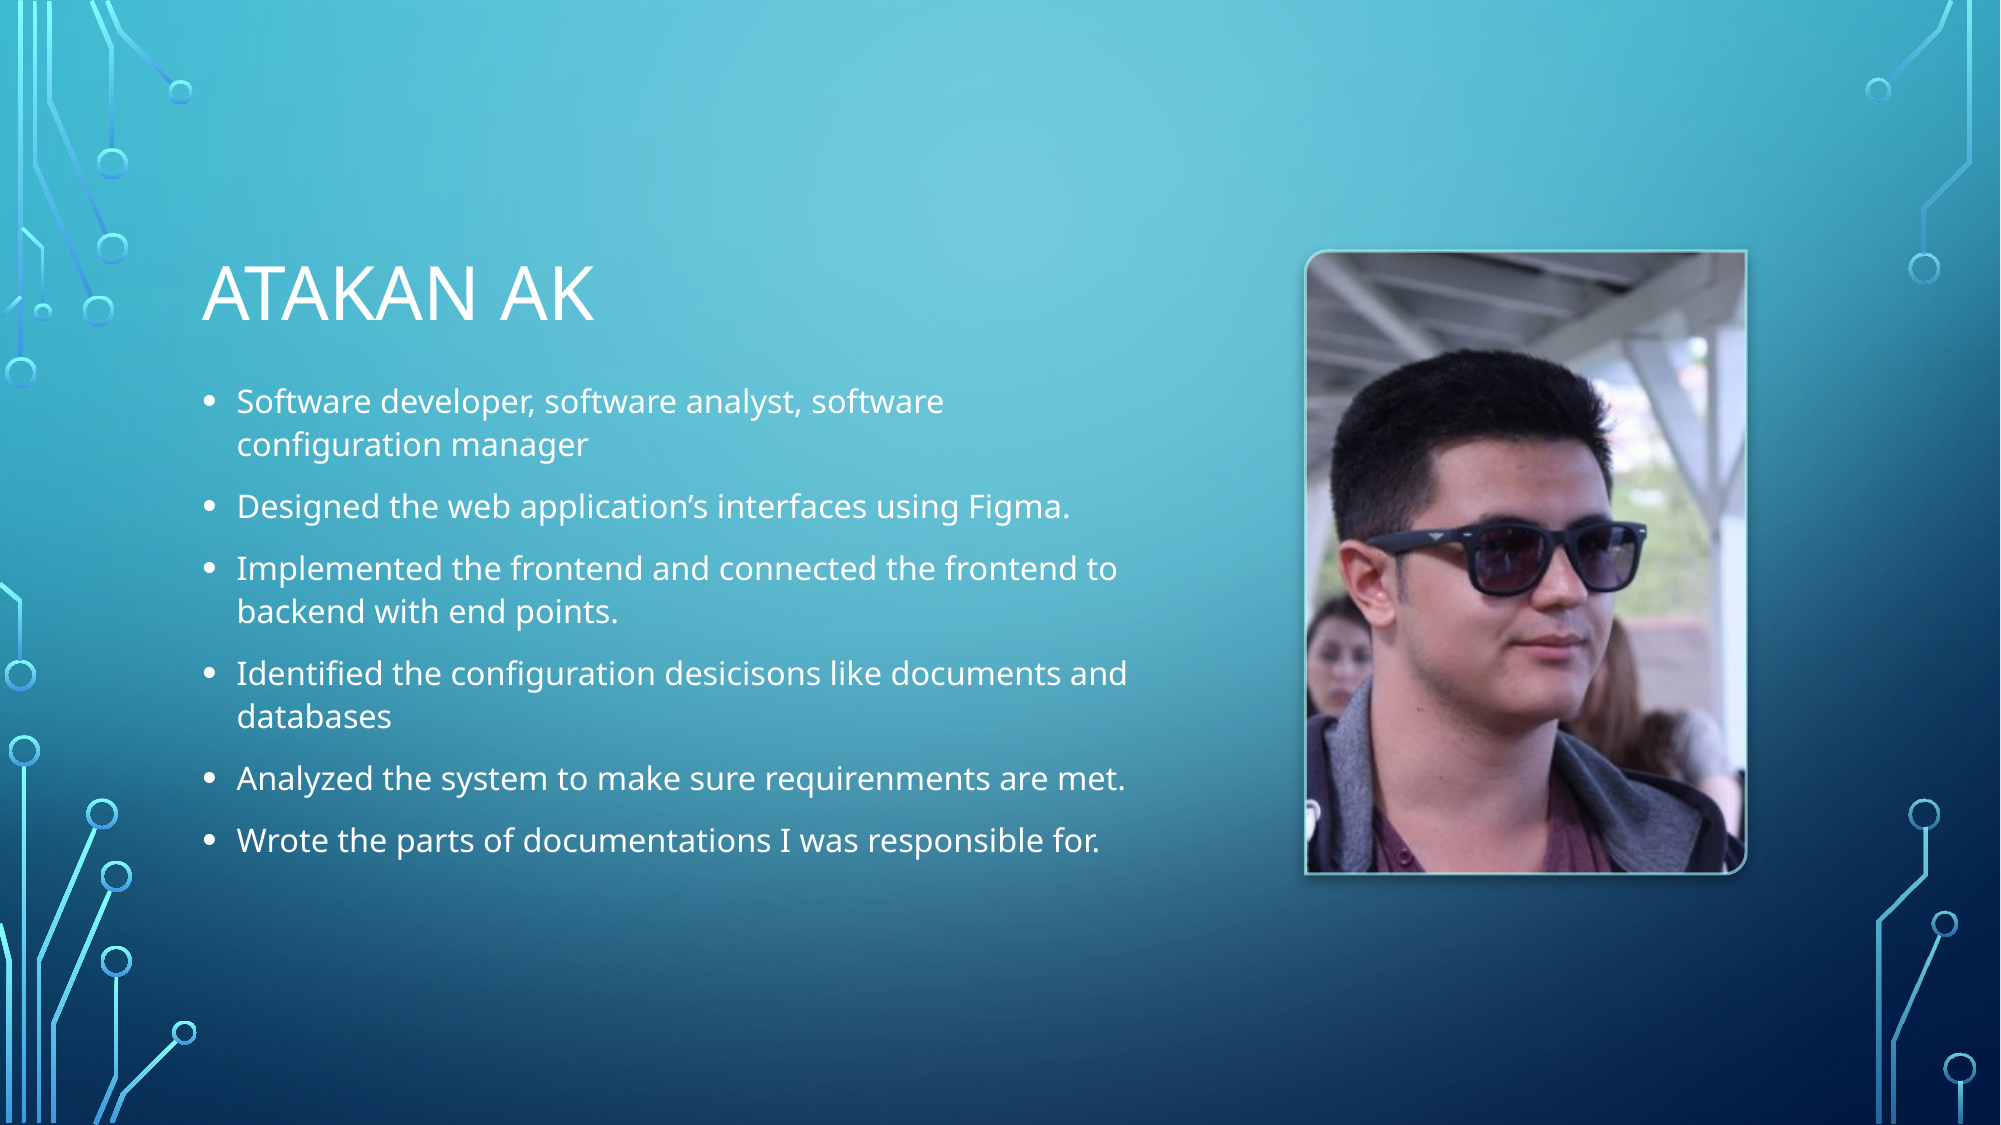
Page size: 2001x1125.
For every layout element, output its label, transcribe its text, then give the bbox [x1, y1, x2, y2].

list Software developer, software analyst, software configuration manager Designed the web application’s interfaces using Figma. Implemented the frontend and connected the frontend to backend with end points. Identified the configuration desicisons like documents and databases Analyzed the system to make sure requirenments are met. Wrote the parts of documentations I was responsible for. [187, 369, 1155, 950]
title ATAKAN AK [187, 101, 1155, 344]
picture [1305, 250, 1747, 875]
